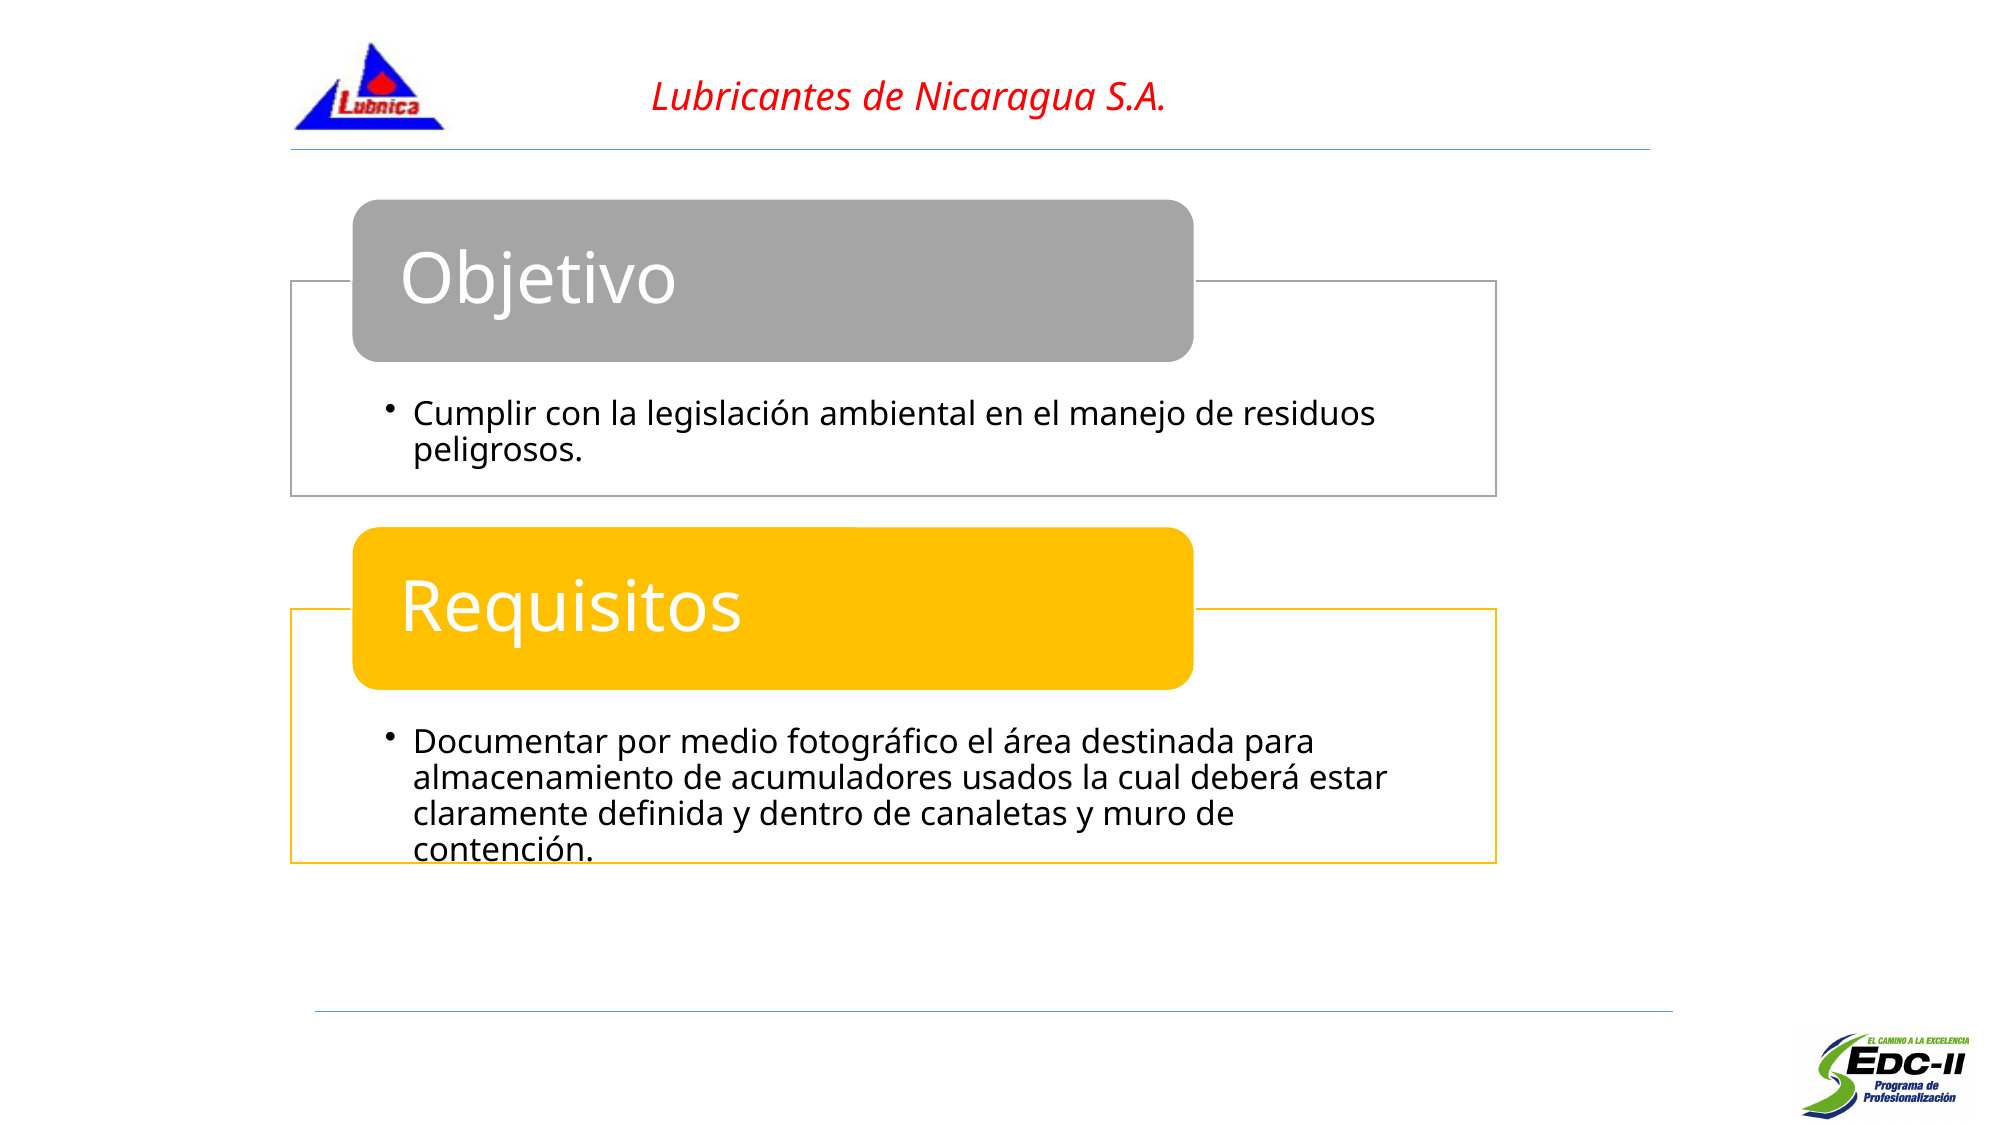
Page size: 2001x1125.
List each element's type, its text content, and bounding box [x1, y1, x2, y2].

picture [1797, 1026, 1974, 1122]
picture [285, 13, 469, 149]
text_box Lubricantes de Nicaragua S.A. [635, 69, 1305, 148]
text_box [291, 195, 1496, 867]
